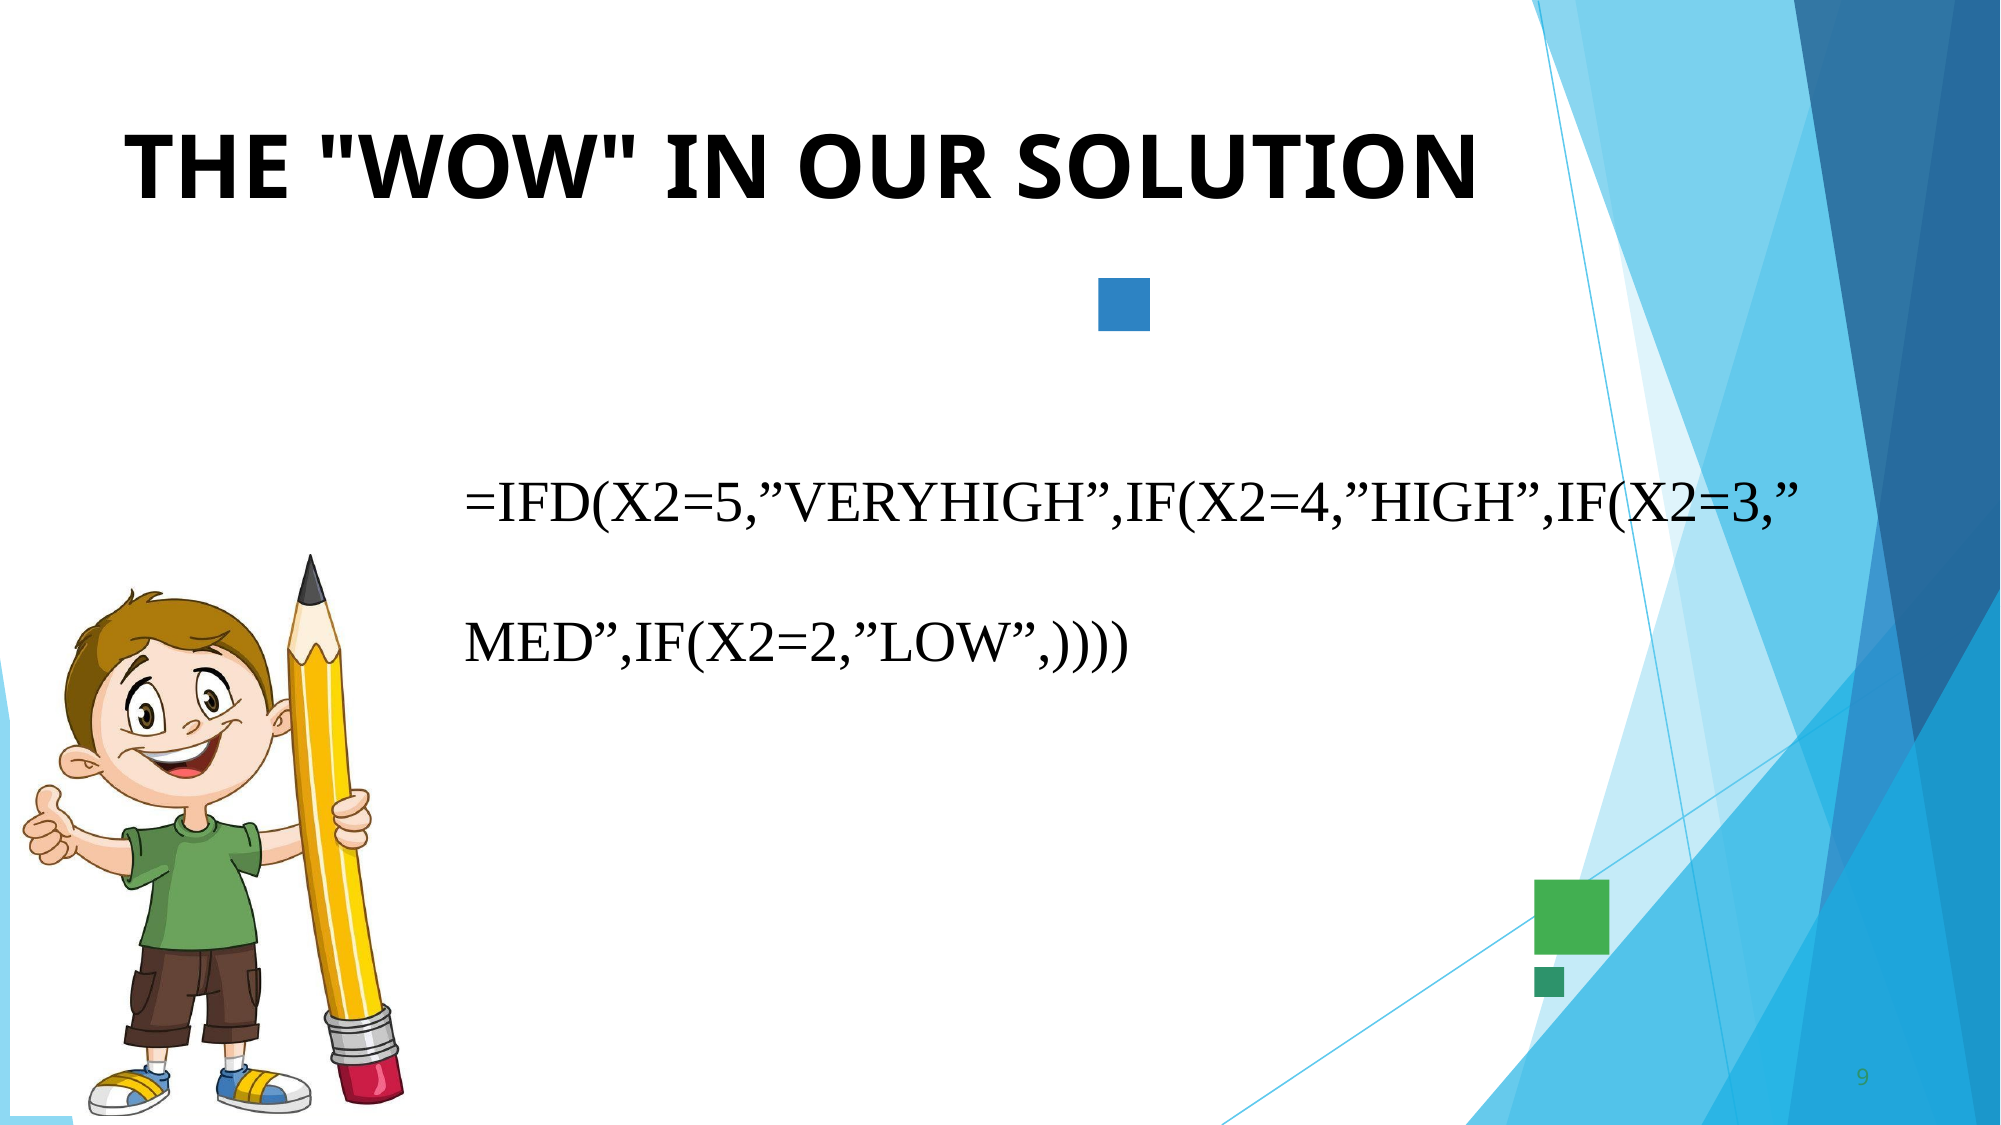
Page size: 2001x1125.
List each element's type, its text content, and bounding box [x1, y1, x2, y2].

text_box [1534, 967, 1565, 997]
text_box 9 [1849, 1061, 1888, 1095]
picture [10, 554, 416, 1116]
text_box [1534, 879, 1610, 955]
text_box =IFD(X2=5,”VERYHIGH”,IF(X2=4,”HIGH”,IF(X2=3,” MED”,IF(X2=2,”LOW”,)))) [449, 386, 1850, 681]
title THE "WOW" IN OUR SOLUTION [121, 107, 1513, 298]
text_box [1098, 298, 1150, 332]
